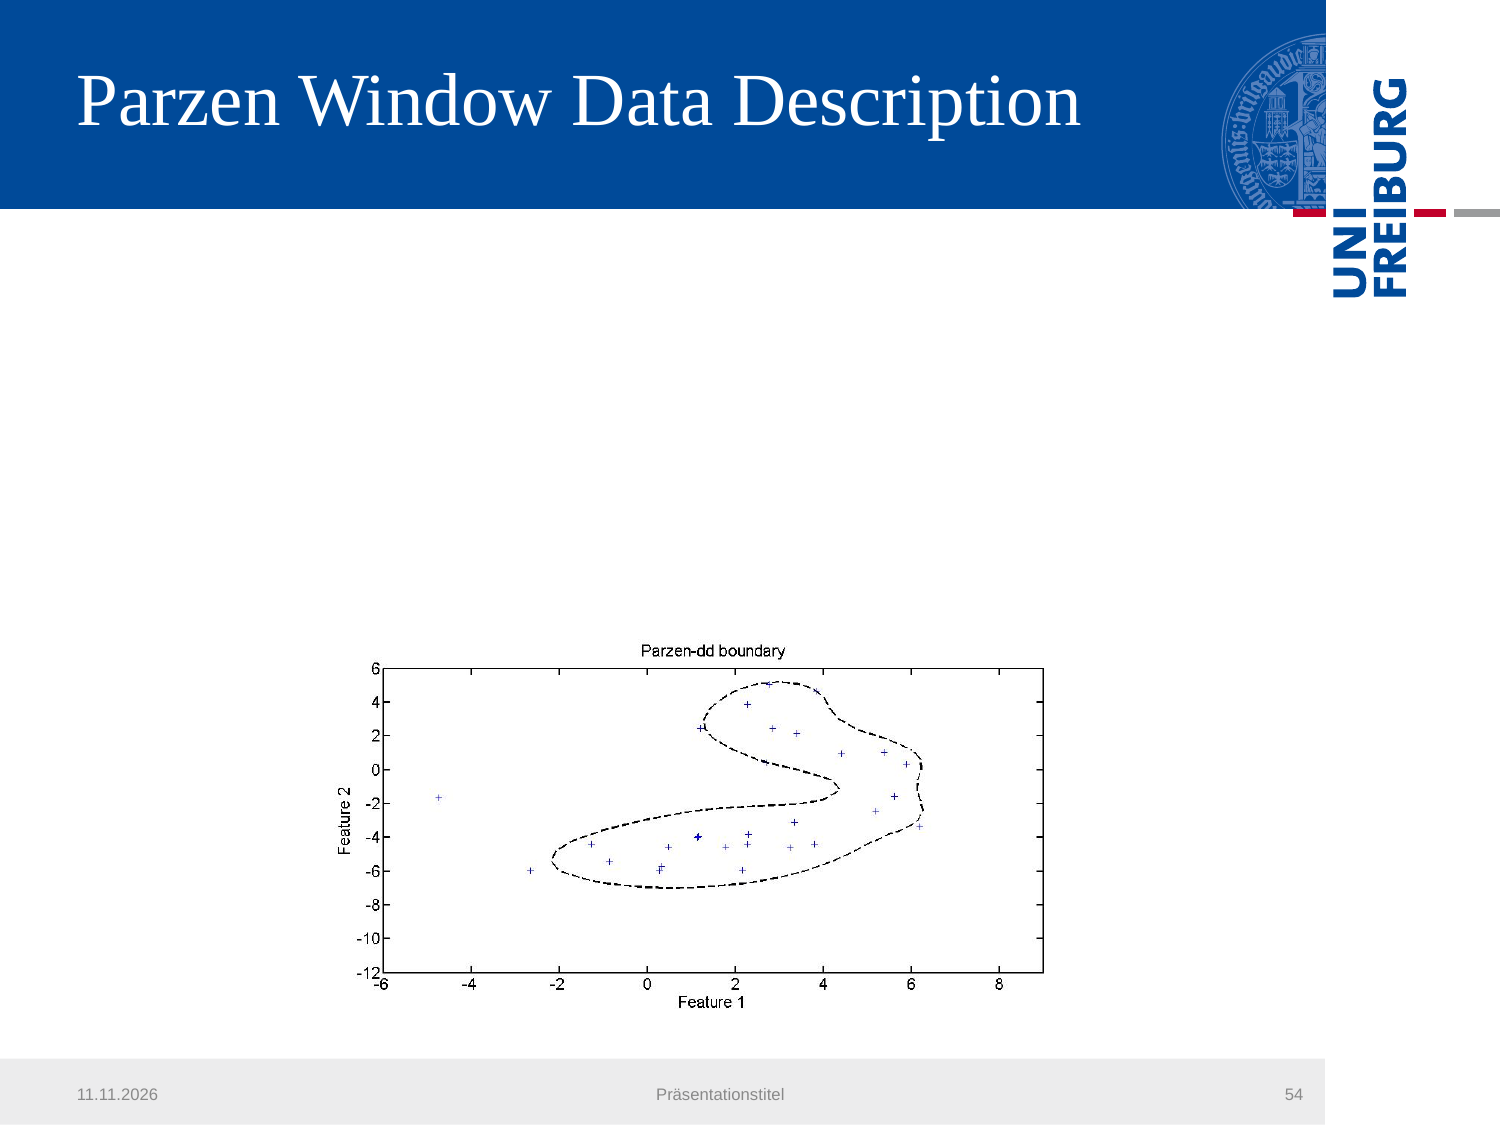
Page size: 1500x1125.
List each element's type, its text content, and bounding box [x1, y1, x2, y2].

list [274, 633, 1110, 1024]
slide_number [76, 1074, 207, 1114]
slide_number 54 [1234, 1074, 1304, 1114]
title Parzen Window Data Description [76, 50, 1235, 169]
footer Präsentationstitel [230, 1074, 1211, 1114]
